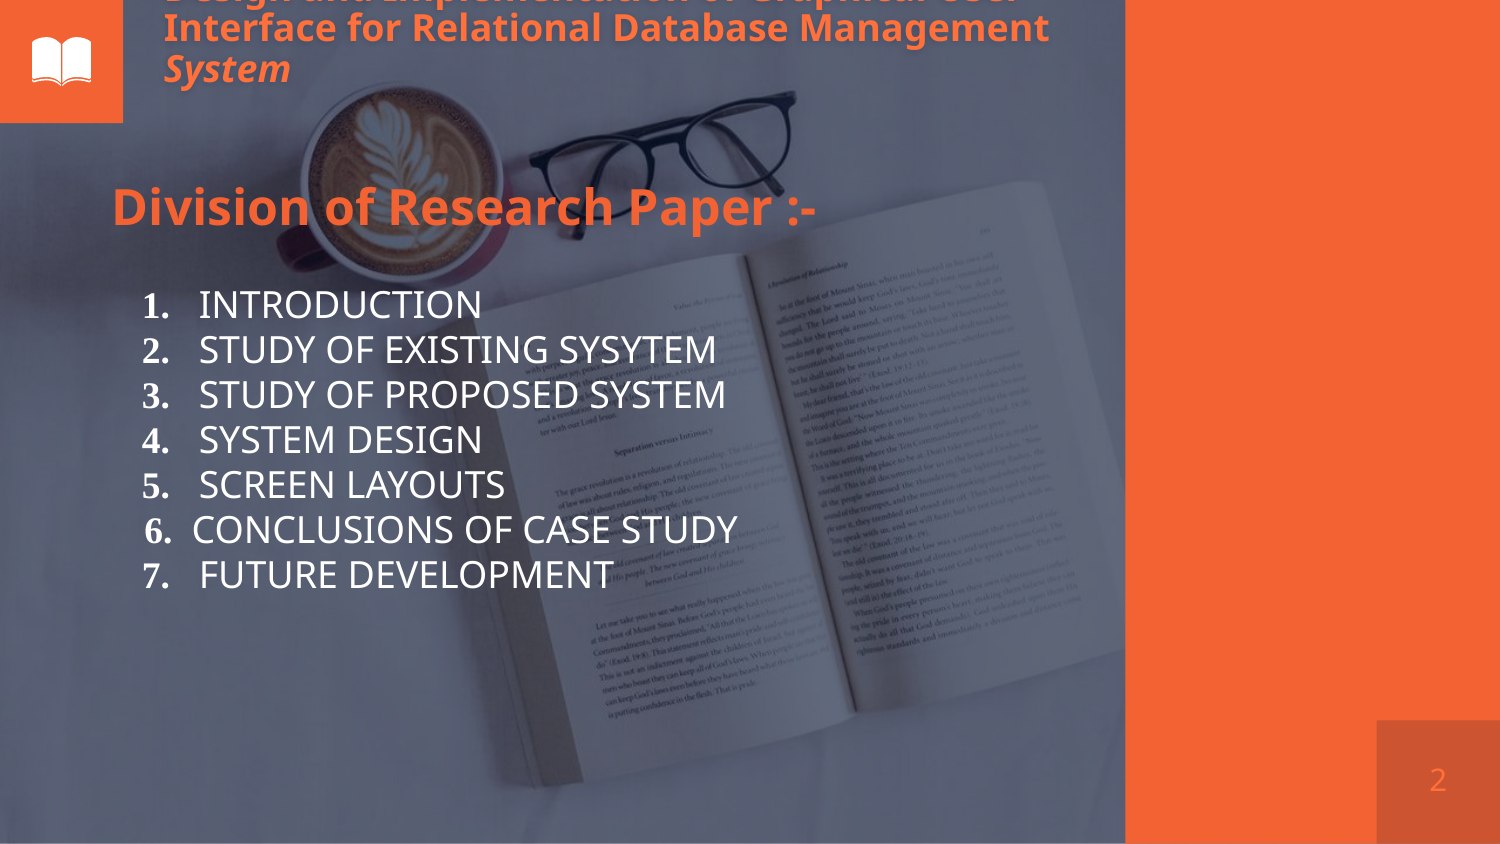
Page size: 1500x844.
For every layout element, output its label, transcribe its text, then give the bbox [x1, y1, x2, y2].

title Design and Implementation of Graphical User Interface for Relational Database Management System [164, 70, 1114, 136]
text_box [31, 36, 92, 87]
list Division of Research Paper :- 1. INTRODUCTION 2. STUDY OF EXISTING SYSYTEM 3. STUDY OF PROPOSED SYSTEM 4. SYSTEM DESIGN 5. SCREEN LAYOUTS 6. CONCLUSIONS OF CASE STUDY 7. FUTURE DEVELOPMENT [46, 175, 1313, 797]
slide_number 2 [1376, 720, 1500, 844]
